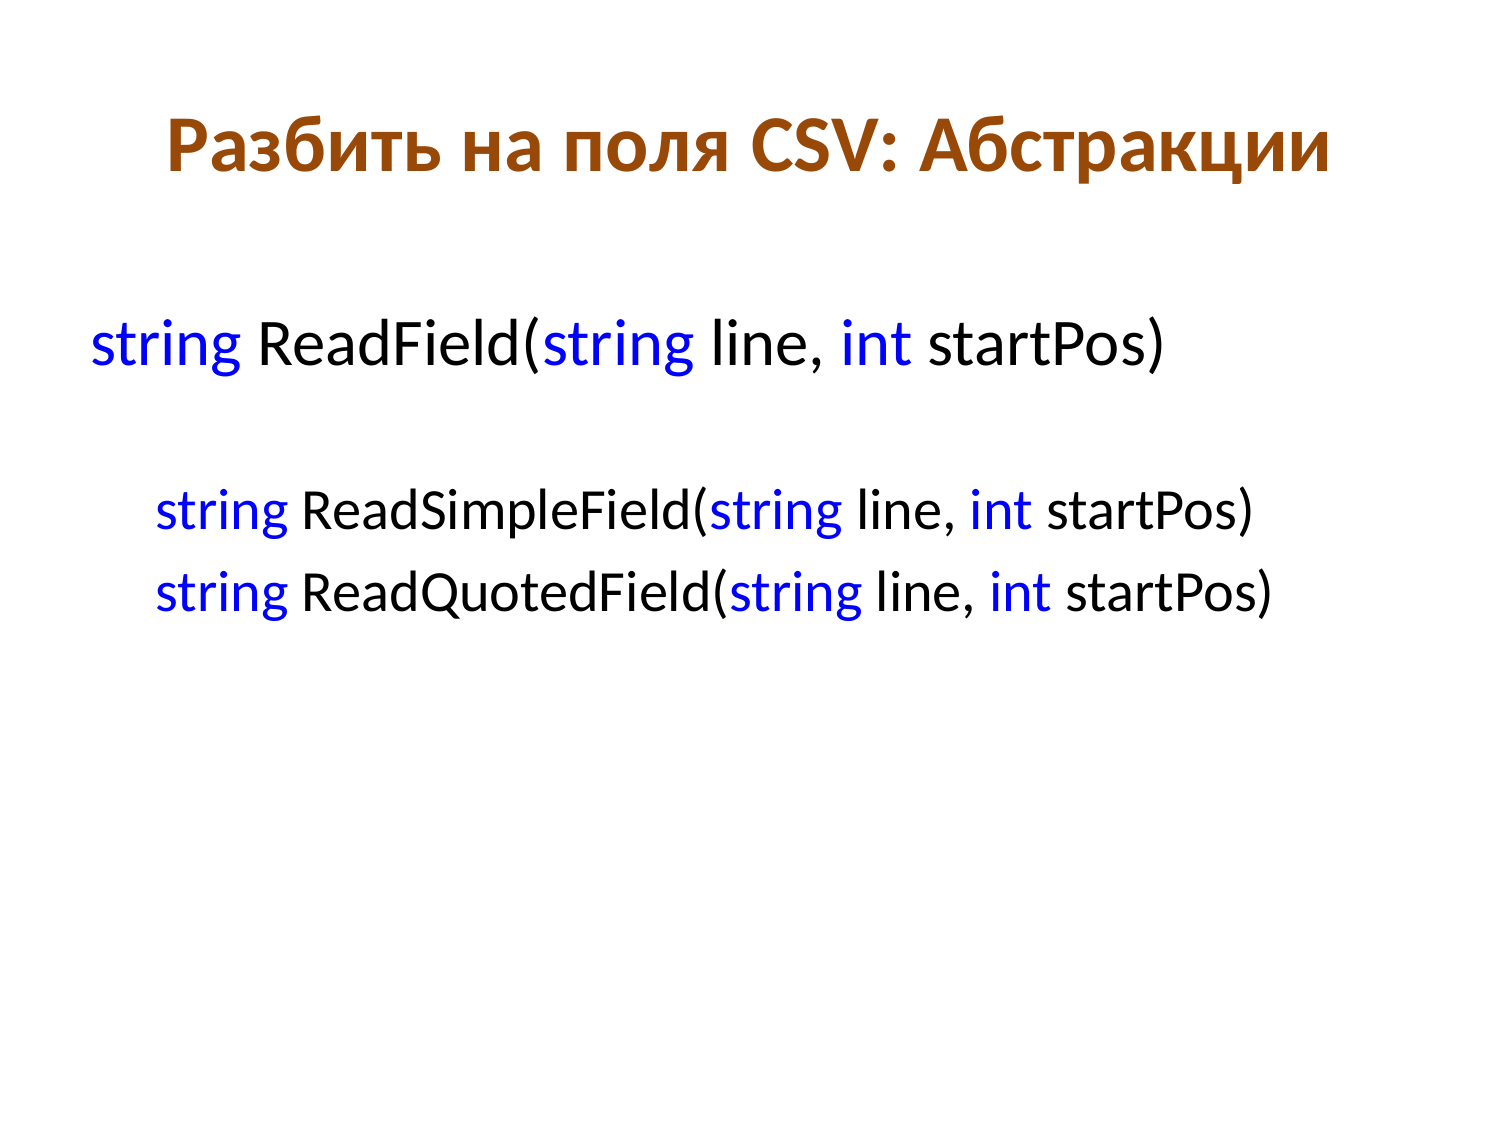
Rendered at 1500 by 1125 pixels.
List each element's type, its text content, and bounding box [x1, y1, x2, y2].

list string ReadField(string line, int startPos) string ReadSimpleField(string line, int startPos) string ReadQuotedField(string line, int startPos) [75, 290, 1459, 1125]
title Разбить на поля CSV: Абстракции [75, 45, 1425, 233]
